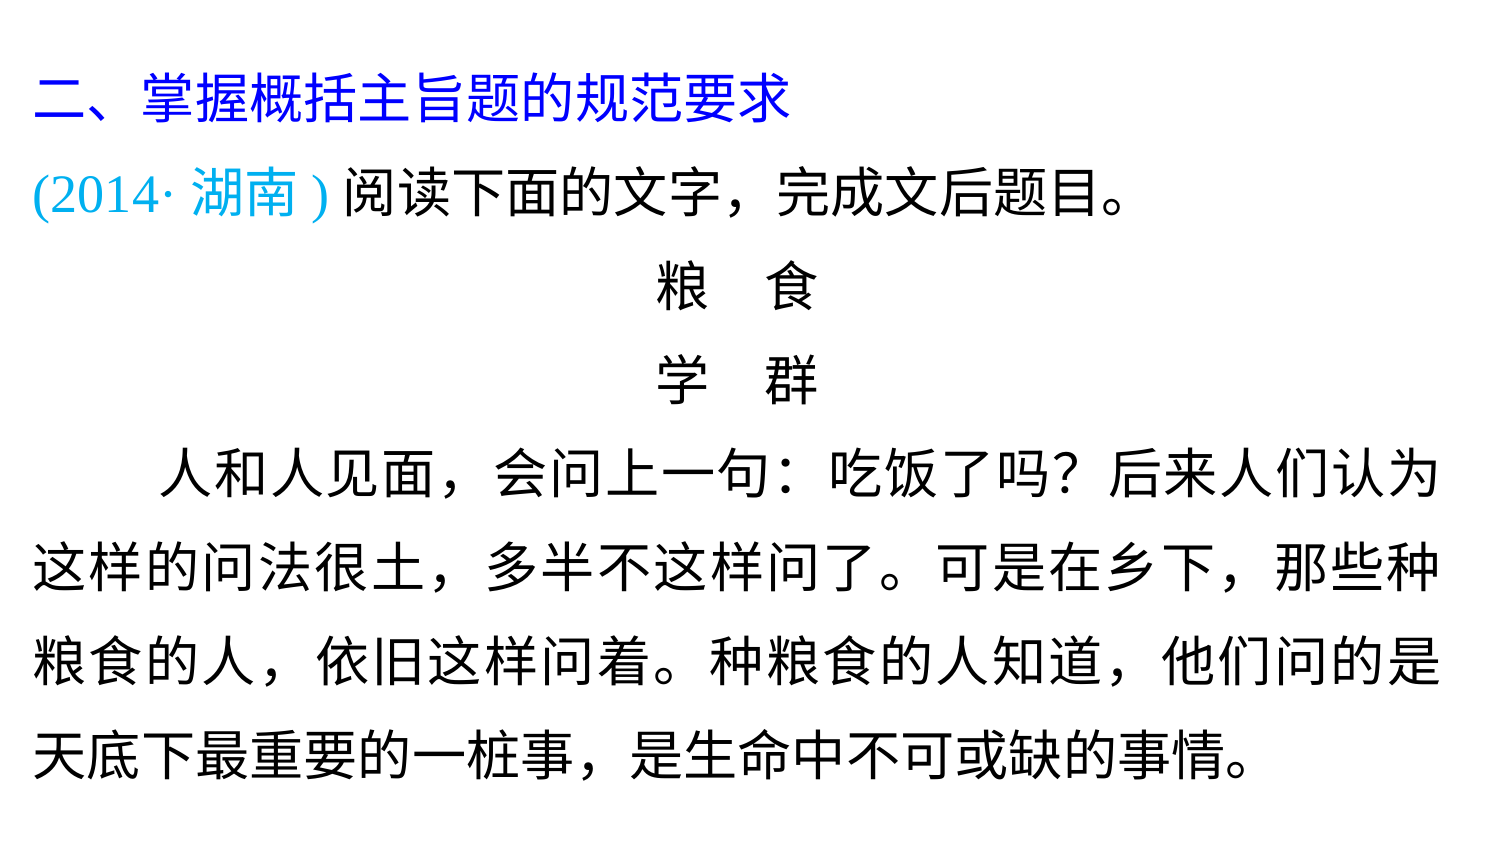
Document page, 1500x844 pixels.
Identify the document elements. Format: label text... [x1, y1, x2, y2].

text_box 二、掌握概括主旨题的规范要求 (2014·湖南)阅读下面的文字，完成文后题目。 粮 食 学 群 人和人见面，会问上一句：吃饭了吗？后来人们认为这样的问法很土，多半不这样问了。可是在乡下，那些种粮食的人，依旧这样问着。种粮食的人知道，他们问的是天底下最重要的一桩事，是生命中不可或缺的事情。 [17, 28, 1457, 794]
